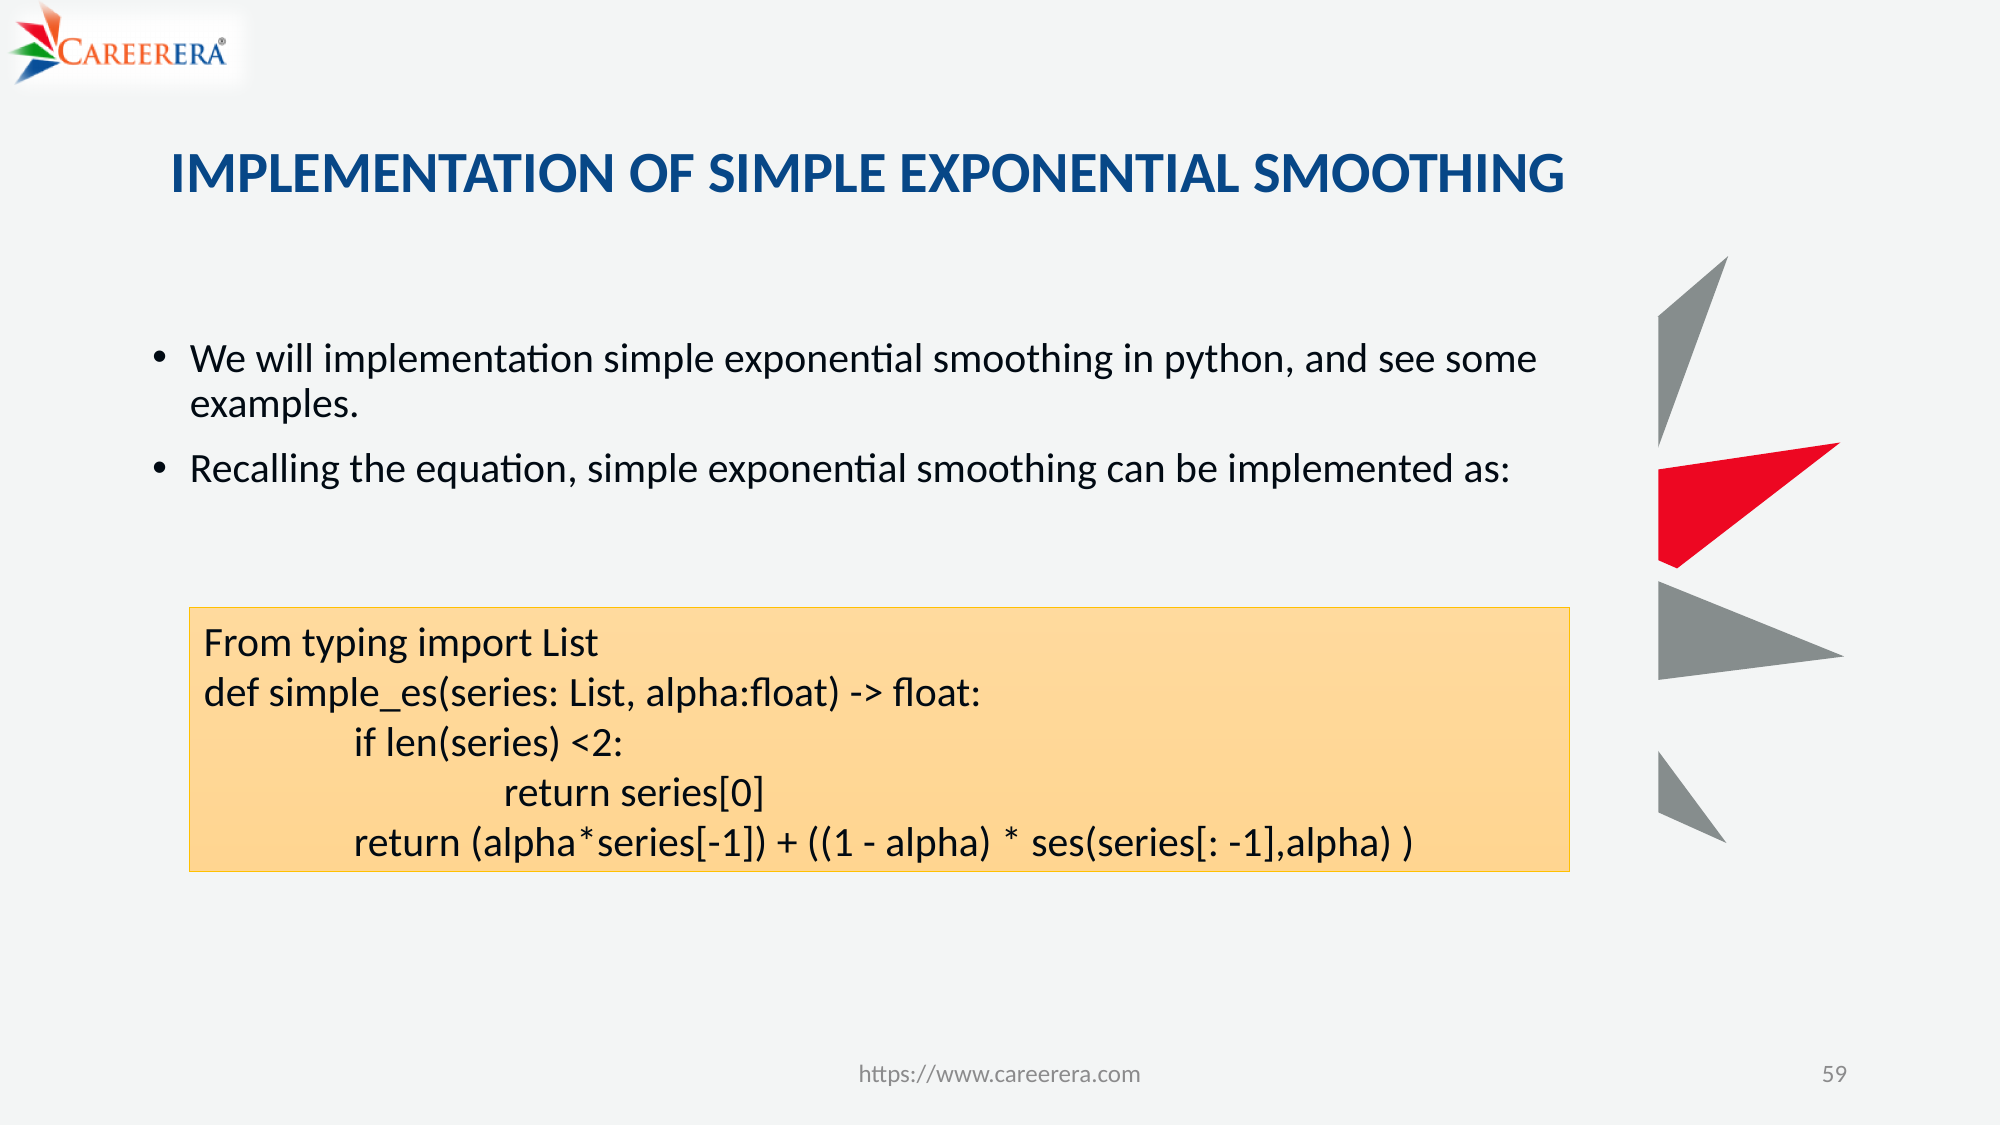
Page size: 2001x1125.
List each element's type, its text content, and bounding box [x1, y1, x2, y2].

picture [0, 0, 262, 104]
slide_number 59 [1412, 1042, 1863, 1103]
footer https://www.careerera.com [662, 1042, 1338, 1103]
text_box From typing import List def simple_es(series: List, alpha:float) -> float: if len(series) <2: return series[0] return (alpha*series[-1]) + ((1 - alpha) * ses(series[: -1],alpha) ) [189, 607, 1570, 872]
title IMPLEMENTATION OF SIMPLE EXPONENTIAL SMOOTHING [133, 103, 1617, 245]
list We will implementation simple exponential smoothing in python, and see some examples. Recalling the equation, simple exponential smoothing can be implemented as: [137, 294, 1622, 534]
